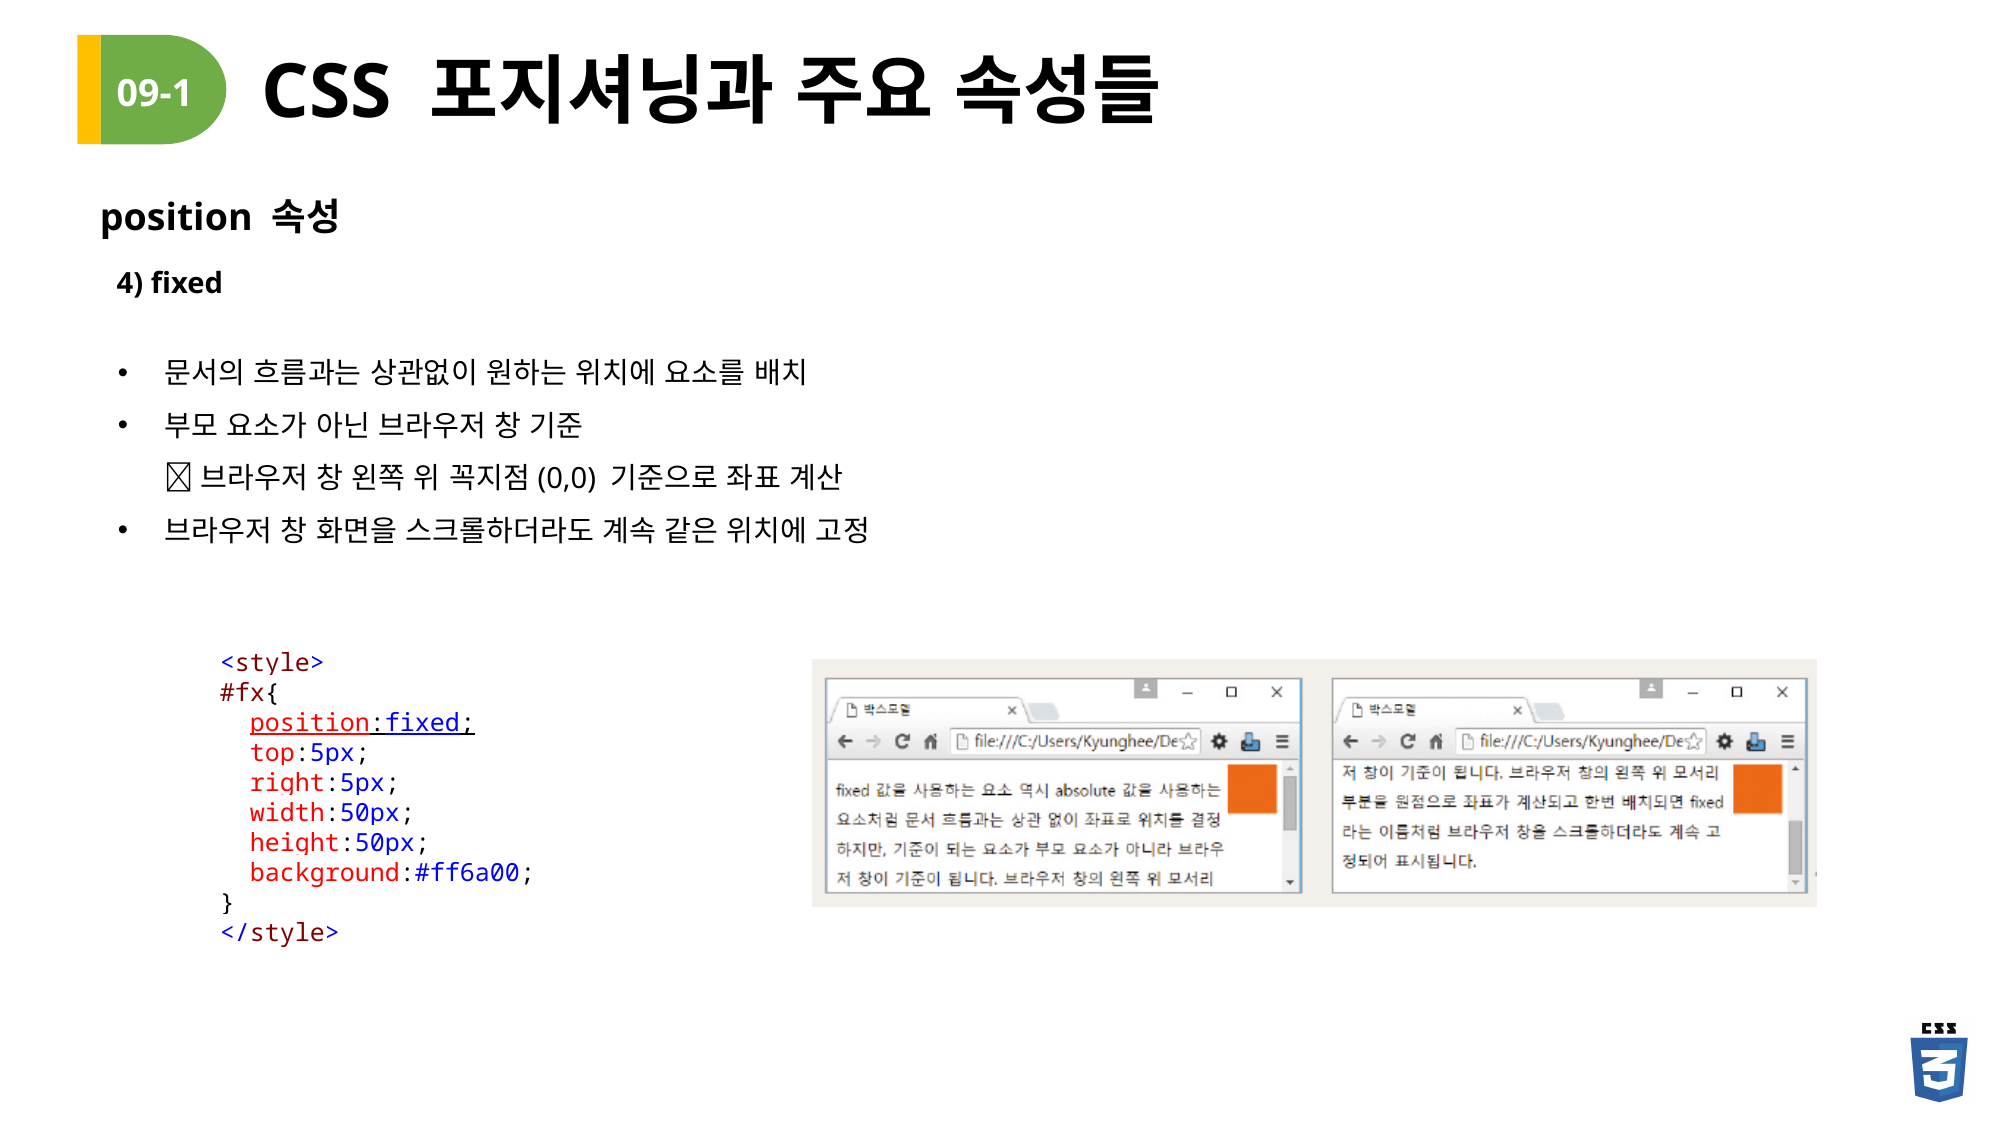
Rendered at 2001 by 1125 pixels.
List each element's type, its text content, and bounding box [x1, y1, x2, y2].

text_box 09-1 [101, 61, 222, 122]
picture [1894, 1016, 1981, 1105]
text_box 문서의 흐름과는 상관없이 원하는 위치에 요소를 배치 부모 요소가 아닌 브라우저 창 기준  브라우저 창 왼쪽 위 꼭지점(0,0) 기준으로 좌표 계산 브라우저 창 화면을 스크롤하더라도 계속 같은 위치에 고정 [103, 329, 983, 555]
picture [812, 659, 1817, 907]
title CSS 포지셔닝과 주요 속성들 [246, 38, 1739, 149]
text_box position 속성 [85, 185, 522, 246]
text_box 4) fixed [101, 257, 538, 307]
text_box <style> #fx{ position:fixed; top:5px; right:5px; width:50px; height:50px; background:#ff6a00; } </style> [205, 639, 734, 954]
